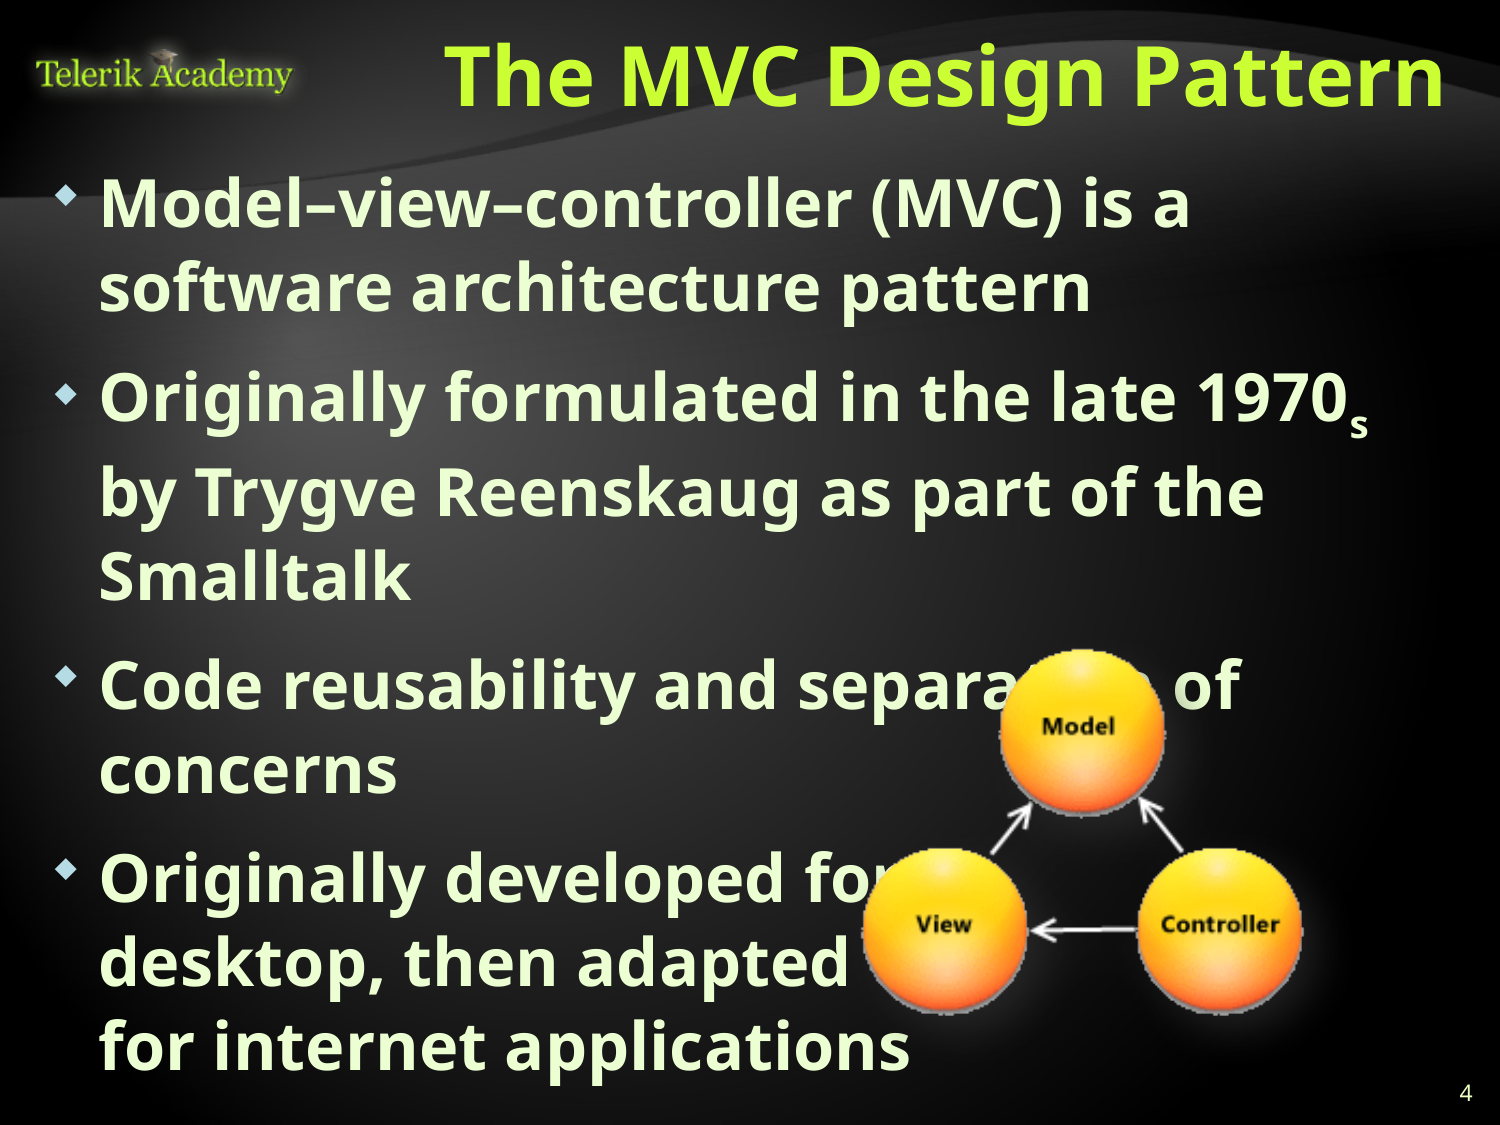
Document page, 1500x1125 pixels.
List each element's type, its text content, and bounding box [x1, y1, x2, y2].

slide_number 4 [1412, 1074, 1488, 1113]
picture [0, 0, 1500, 1125]
list Model–view–controller (MVC) is a software architecture pattern Originally formulated in the late 1970s by Trygve Reenskaug as part of the Smalltalk Code reusability and separation of concerns Originally developed for desktop, then adapted for internet applications [37, 149, 1463, 1100]
title The MVC Design Pattern [300, 12, 1463, 149]
